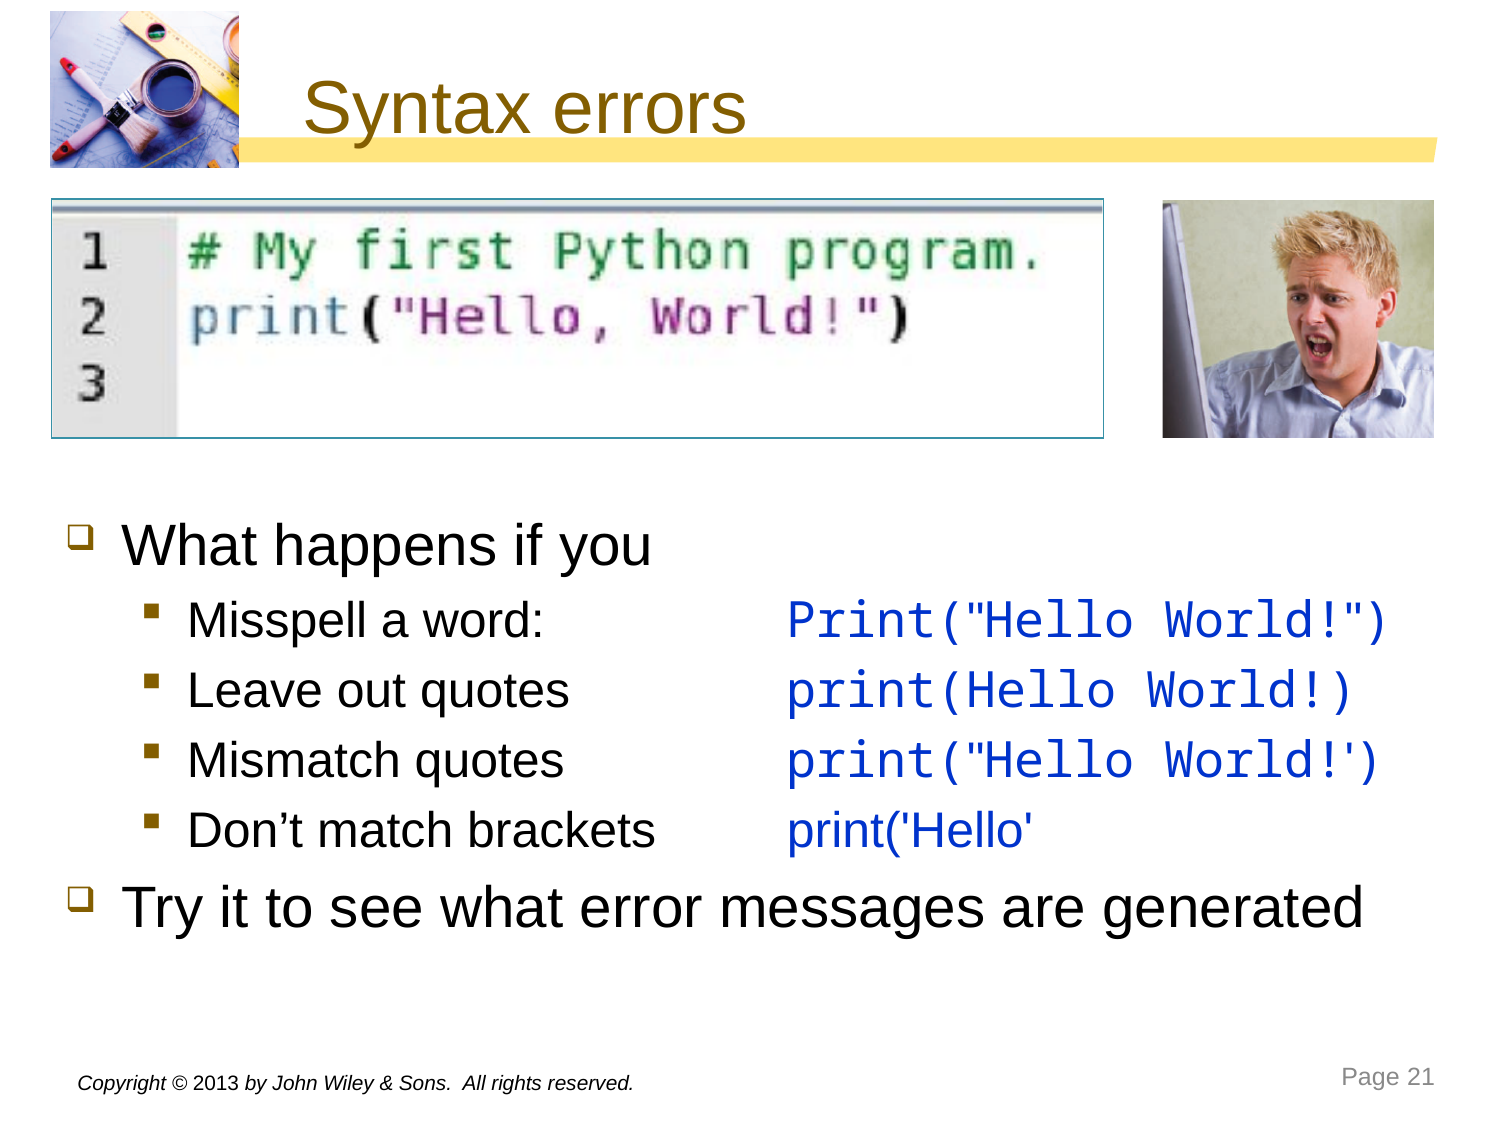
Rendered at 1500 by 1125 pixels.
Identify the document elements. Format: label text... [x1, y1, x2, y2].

footer Copyright © 2013 by John Wiley & Sons. All rights reserved. [62, 1037, 726, 1104]
picture [1162, 199, 1435, 438]
title Syntax errors [287, 44, 1451, 163]
list What happens if you Misspell a word: Print("Hello World!") Leave out quotes print(Hello World!) Mismatch quotes print("Hello World!') Don’t match brackets print('Hello' Try it to see what error messages are generated [49, 499, 1422, 988]
picture [51, 199, 1103, 438]
slide_number Page 21 [1187, 1050, 1450, 1100]
picture [50, 11, 239, 168]
